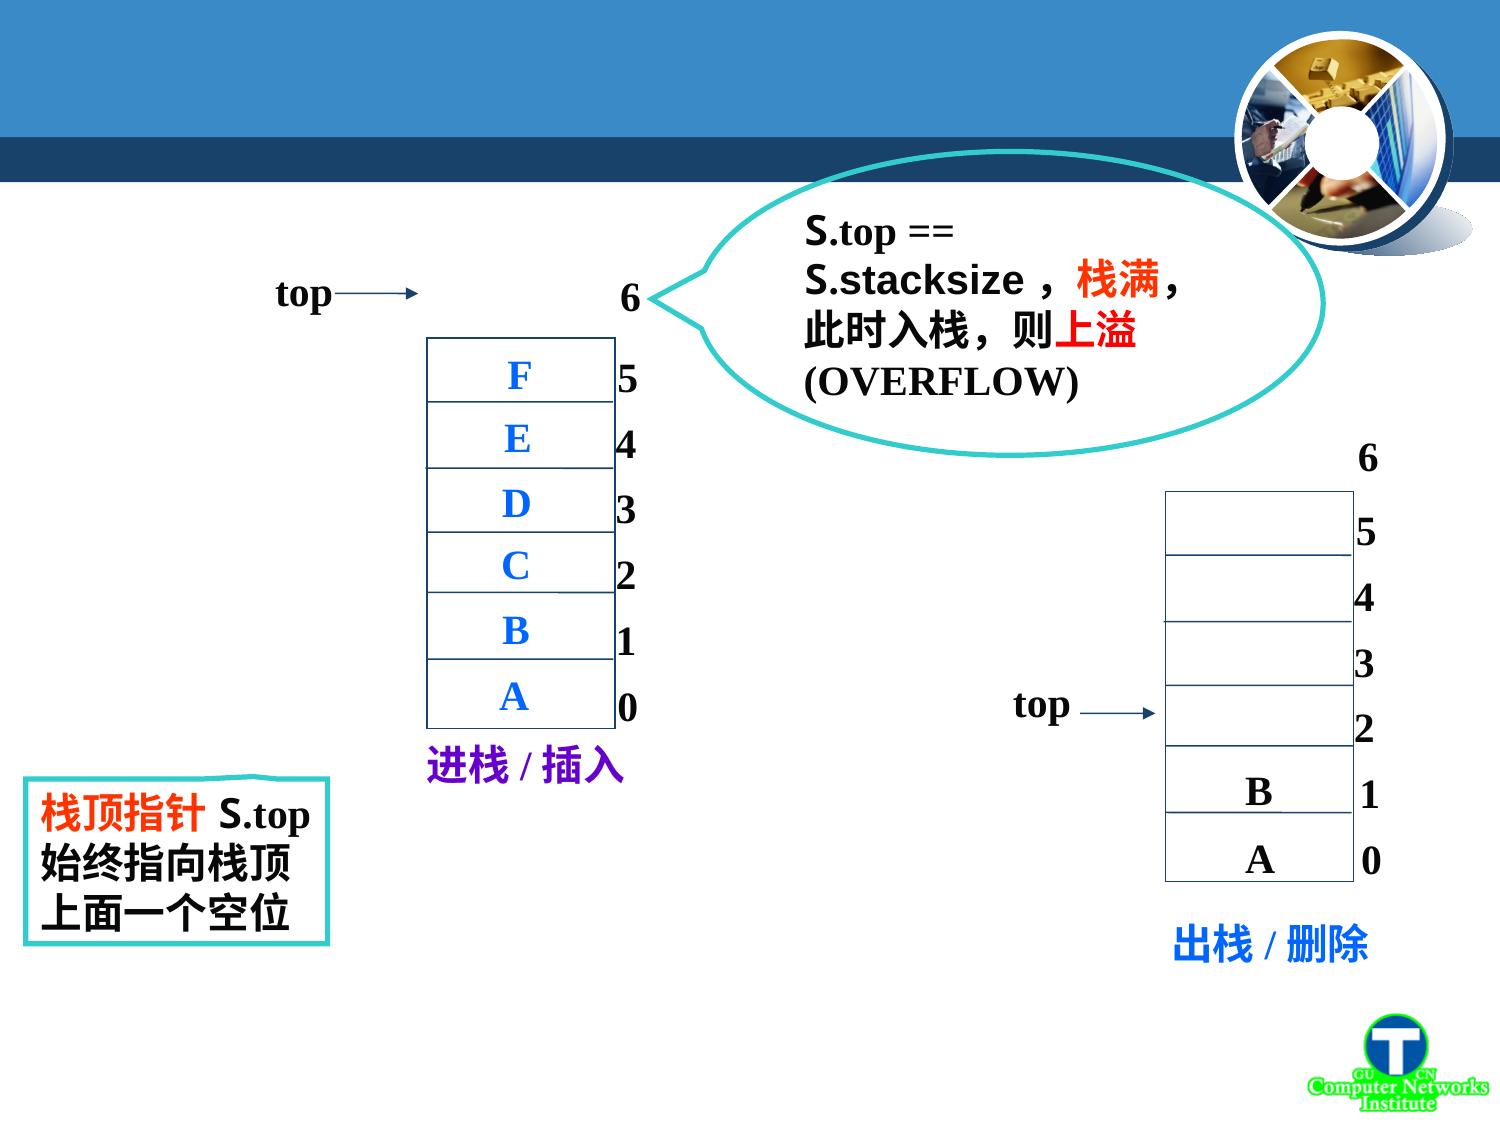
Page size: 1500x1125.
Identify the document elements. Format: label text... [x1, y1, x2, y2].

text_box 出栈/删除 [1156, 910, 1385, 975]
picture [1274, 39, 1404, 114]
picture [1305, 1011, 1491, 1115]
text_box 栈顶指针S.top始终指向栈顶上面一个空位 [25, 776, 328, 944]
text_box S.top == S.stacksize，栈满，此时入栈，则上溢(OVERFLOW) [656, 151, 1324, 456]
picture [1365, 69, 1438, 208]
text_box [997, 668, 1156, 735]
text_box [257, 257, 419, 323]
text_box 6 [1343, 422, 1394, 488]
picture [1241, 70, 1315, 205]
picture [1271, 167, 1406, 239]
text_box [1163, 491, 1398, 891]
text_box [424, 337, 654, 738]
text_box 6 [605, 262, 656, 327]
text_box 进栈/插入 [412, 731, 640, 797]
